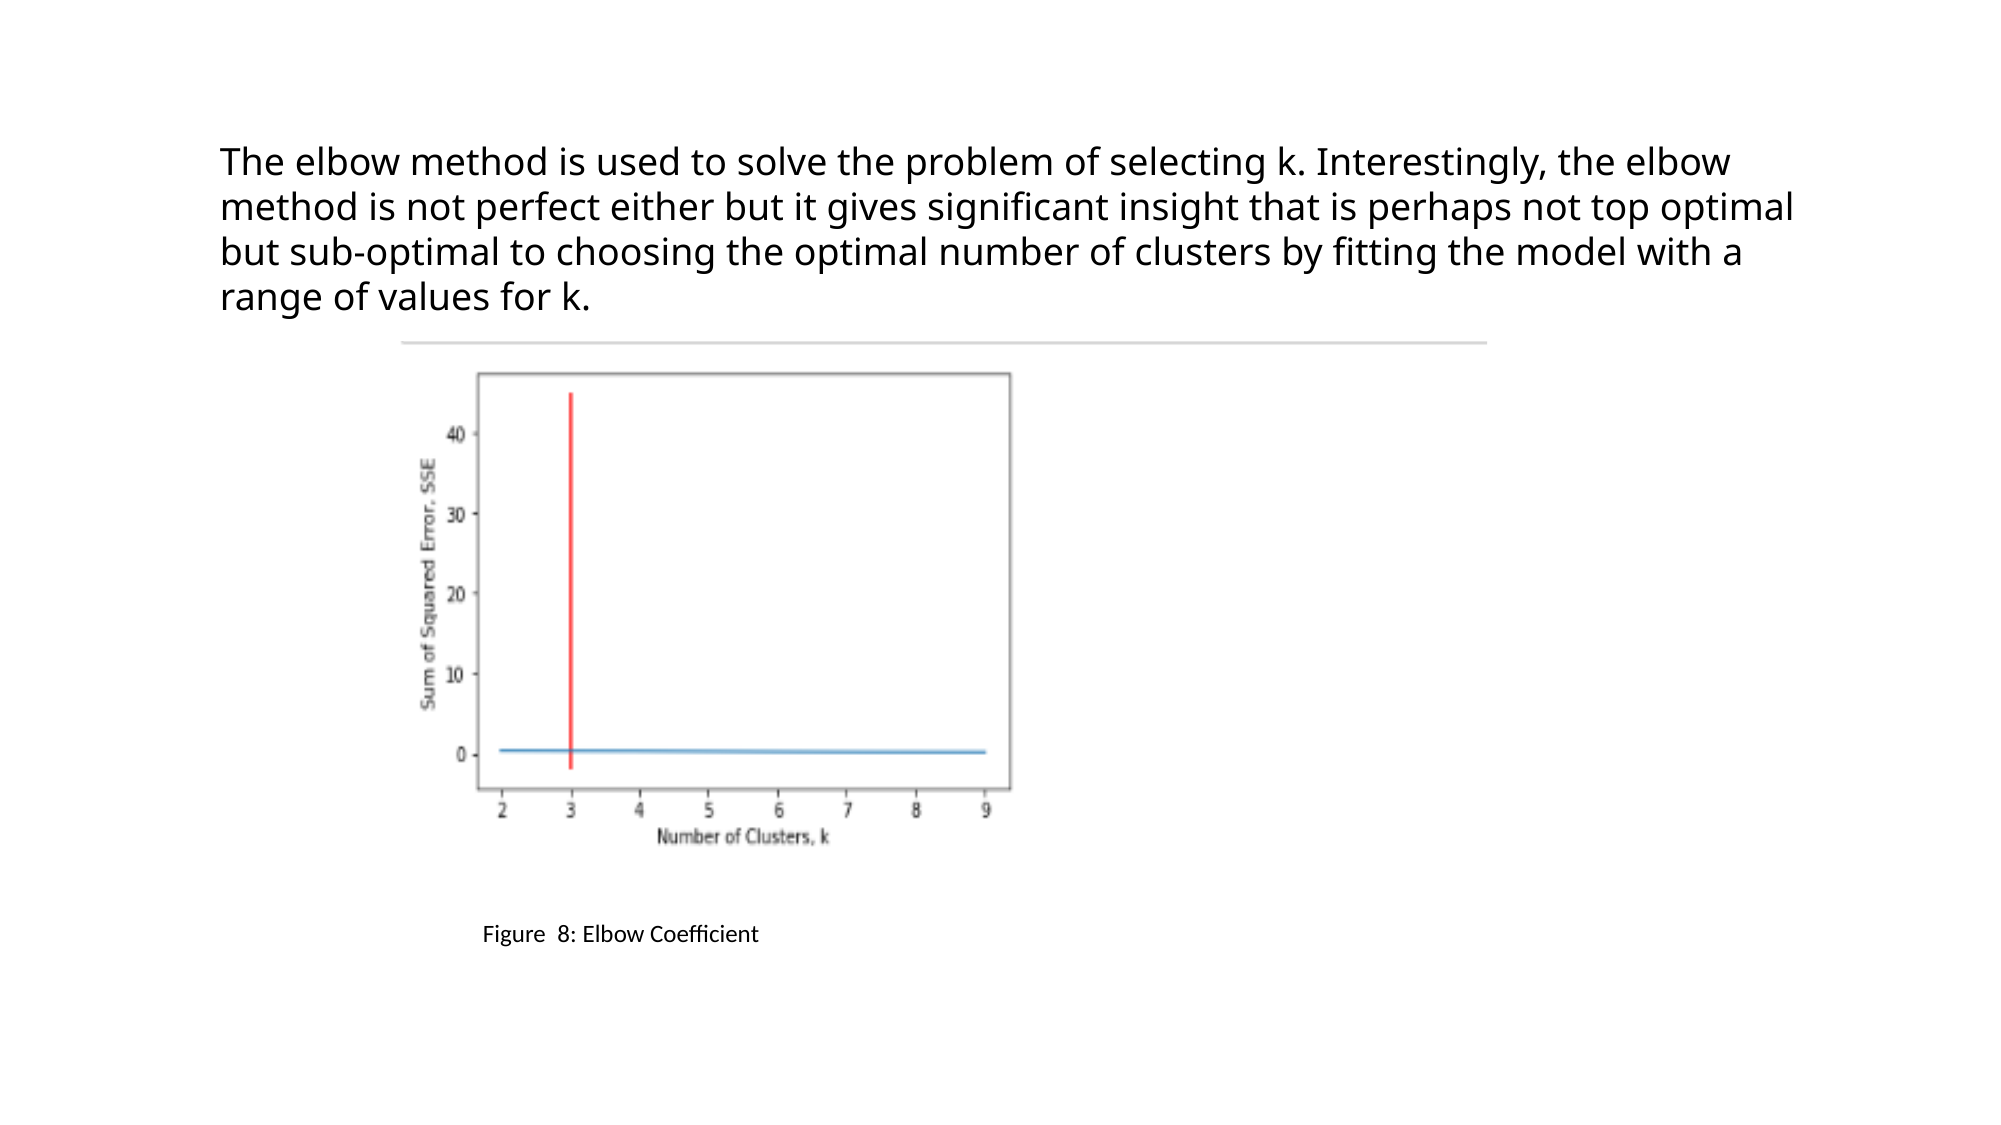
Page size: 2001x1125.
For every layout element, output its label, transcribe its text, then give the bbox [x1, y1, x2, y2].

text_box Figure 8: Elbow Coefficient [468, 911, 1487, 955]
text_box The elbow method is used to solve the problem of selecting k. Interestingly, the elbow method is not perfect either but it gives significant insight that is perhaps not top optimal but sub-optimal to choosing the optimal number of clusters by fitting the model with a range of values for k. [205, 130, 1855, 326]
picture [224, 341, 1488, 911]
